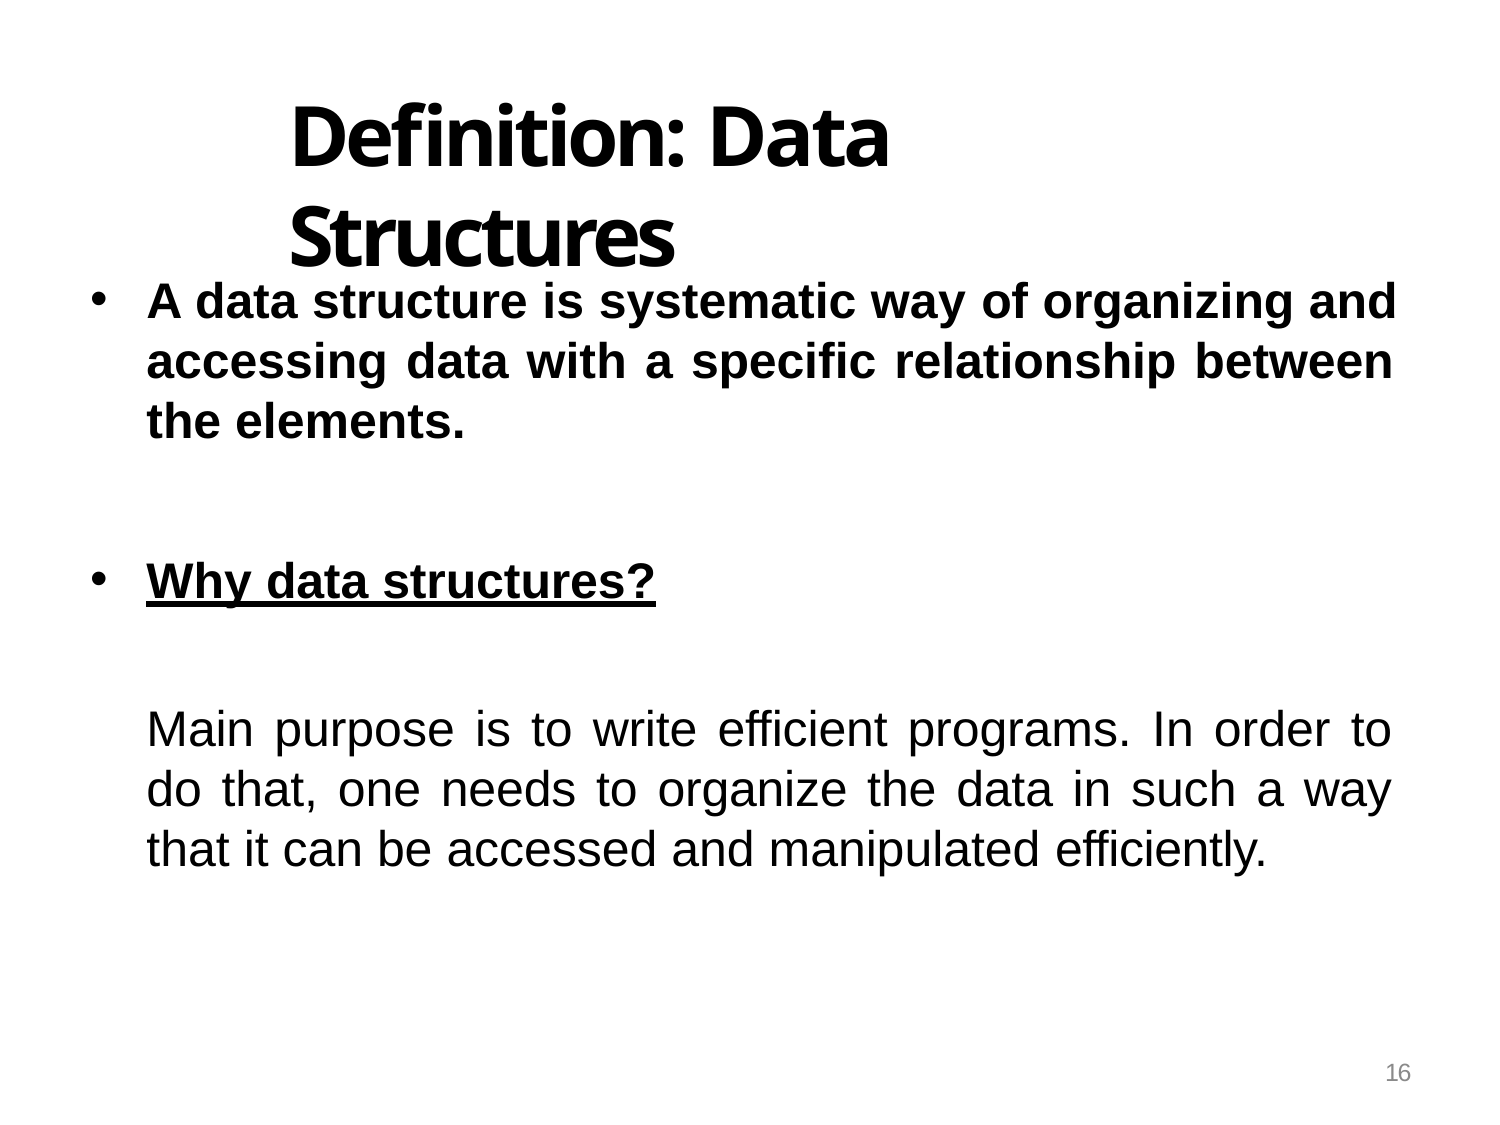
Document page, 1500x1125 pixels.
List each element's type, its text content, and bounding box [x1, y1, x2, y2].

text_box A data structure is systematic way of organizing and accessing data with a specific relationship between the elements. Why data structures? Main purpose is to write efficient programs. In order to do that, one needs to organize the data in such a way that it can be accessed and manipulated efficiently. [87, 266, 1413, 877]
slide_number 16 [1380, 1047, 1415, 1125]
title Definition: Data Structures [286, 81, 1214, 266]
